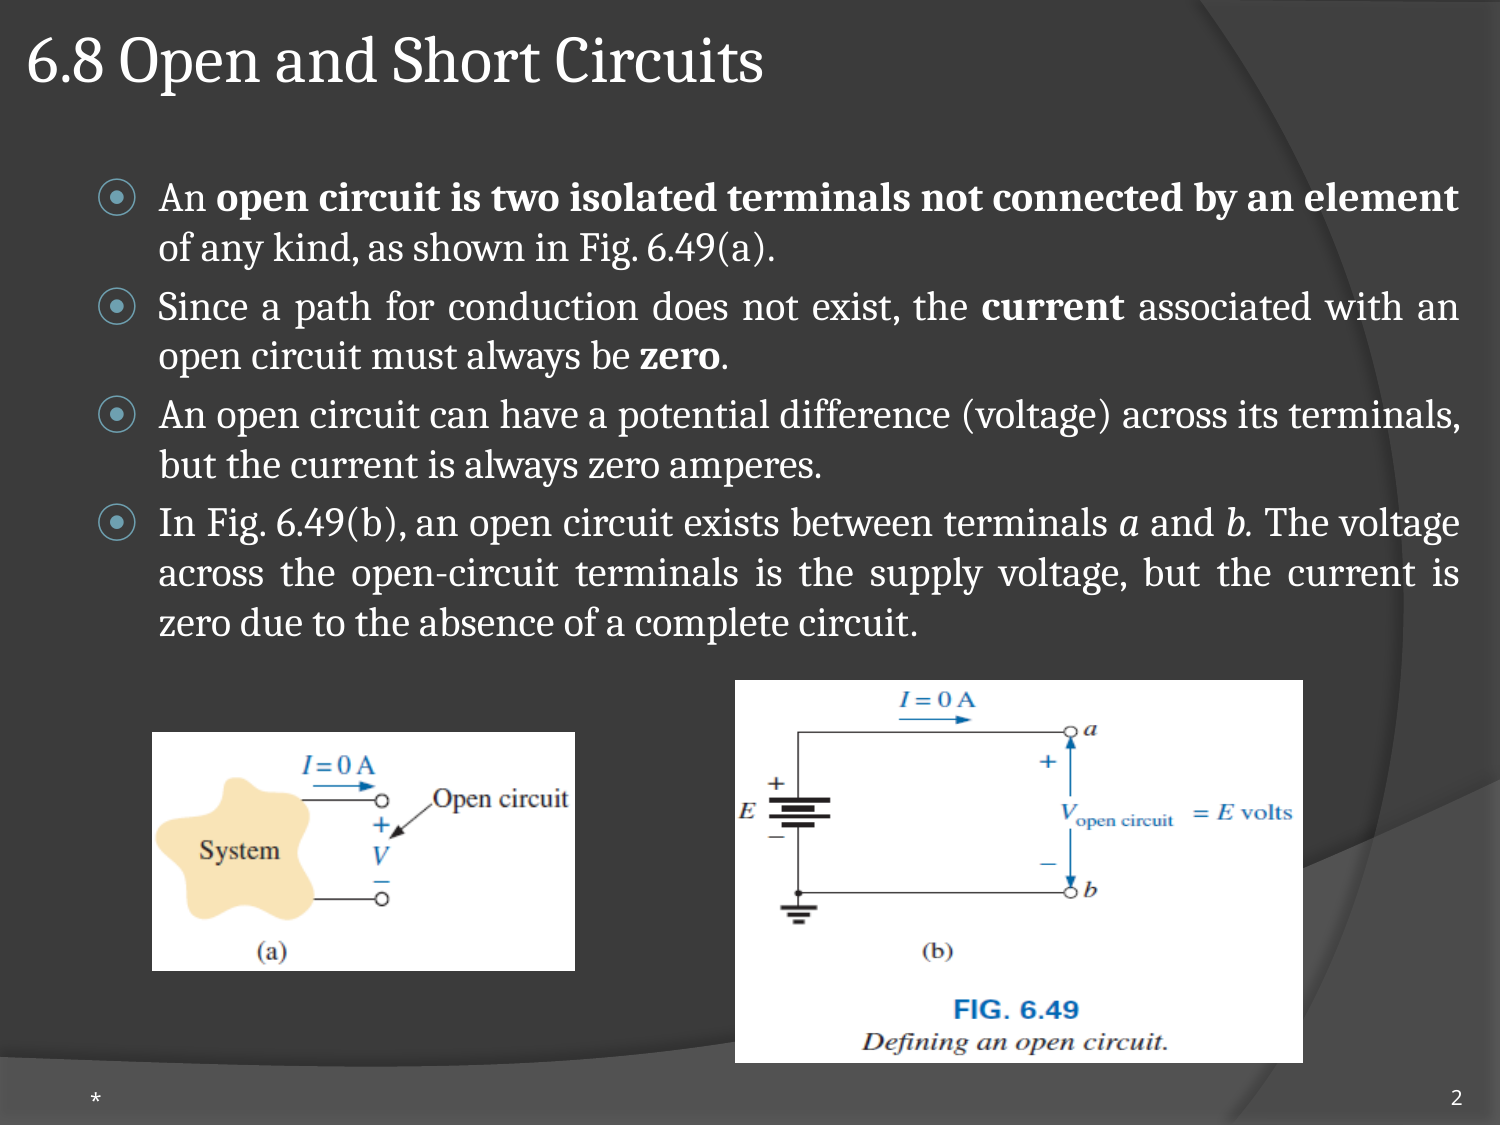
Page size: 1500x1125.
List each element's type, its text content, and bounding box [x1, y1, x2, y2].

text_box 2 [1337, 1053, 1463, 1114]
picture [734, 680, 1303, 1063]
list An open circuit is two isolated terminals not connected by an element of any kind, as shown in Fig. 6.49(a). Since a path for conduction does not exist, the current associated with an open circuit must always be zero. An open circuit can have a potential difference (voltage) across its terminals, but the current is always zero amperes. In Fig. 6.49(b), an open circuit exists between terminals a and b. The voltage across the open-circuit terminals is the supply voltage, but the current is zero due to the absence of a complete circuit. [75, 162, 1475, 1005]
text_box * [75, 1053, 425, 1114]
picture [152, 732, 575, 971]
title 6.8 Open and Short Circuits [20, 0, 1246, 113]
